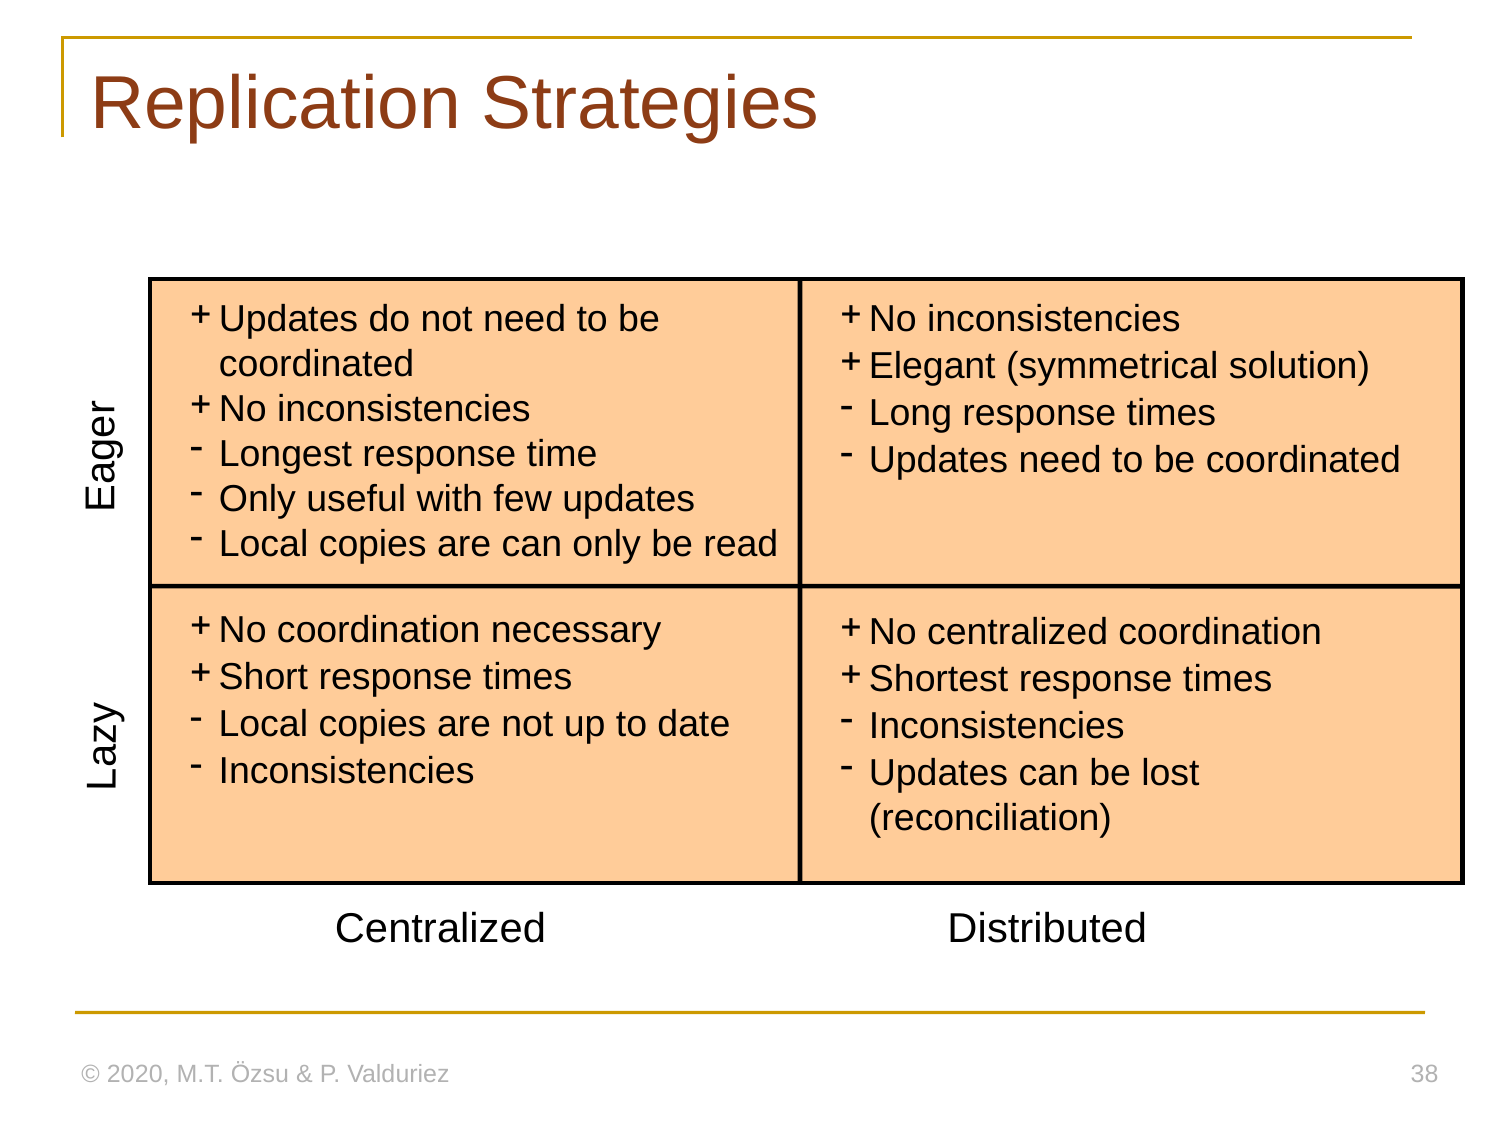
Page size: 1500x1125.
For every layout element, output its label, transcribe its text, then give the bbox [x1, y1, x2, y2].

slide_number 38 [1116, 1042, 1454, 1103]
text_box [150, 278, 799, 586]
text_box Eager [65, 385, 131, 528]
text_box No inconsistencies Elegant (symmetrical solution) Long response times Updates need to be coordinated [825, 286, 1450, 488]
text_box [150, 587, 1463, 883]
text_box Centralized [319, 893, 562, 959]
text_box Lazy [66, 645, 132, 807]
text_box No centralized coordination Shortest response times Inconsistencies Updates can be lost (reconciliation) [825, 599, 1450, 846]
text_box Distributed [932, 893, 1163, 959]
text_box [800, 278, 1463, 586]
title Replication Strategies [74, 45, 1426, 233]
text_box No coordination necessary Short response times Local copies are not up to date Inconsistencies [174, 597, 788, 799]
footer © 2020, M.T. Özsu & P. Valduriez [66, 1042, 573, 1103]
text_box Updates do not need to be coordinated No inconsistencies Longest response time Only useful with few updates Local copies are can only be read [174, 286, 800, 572]
